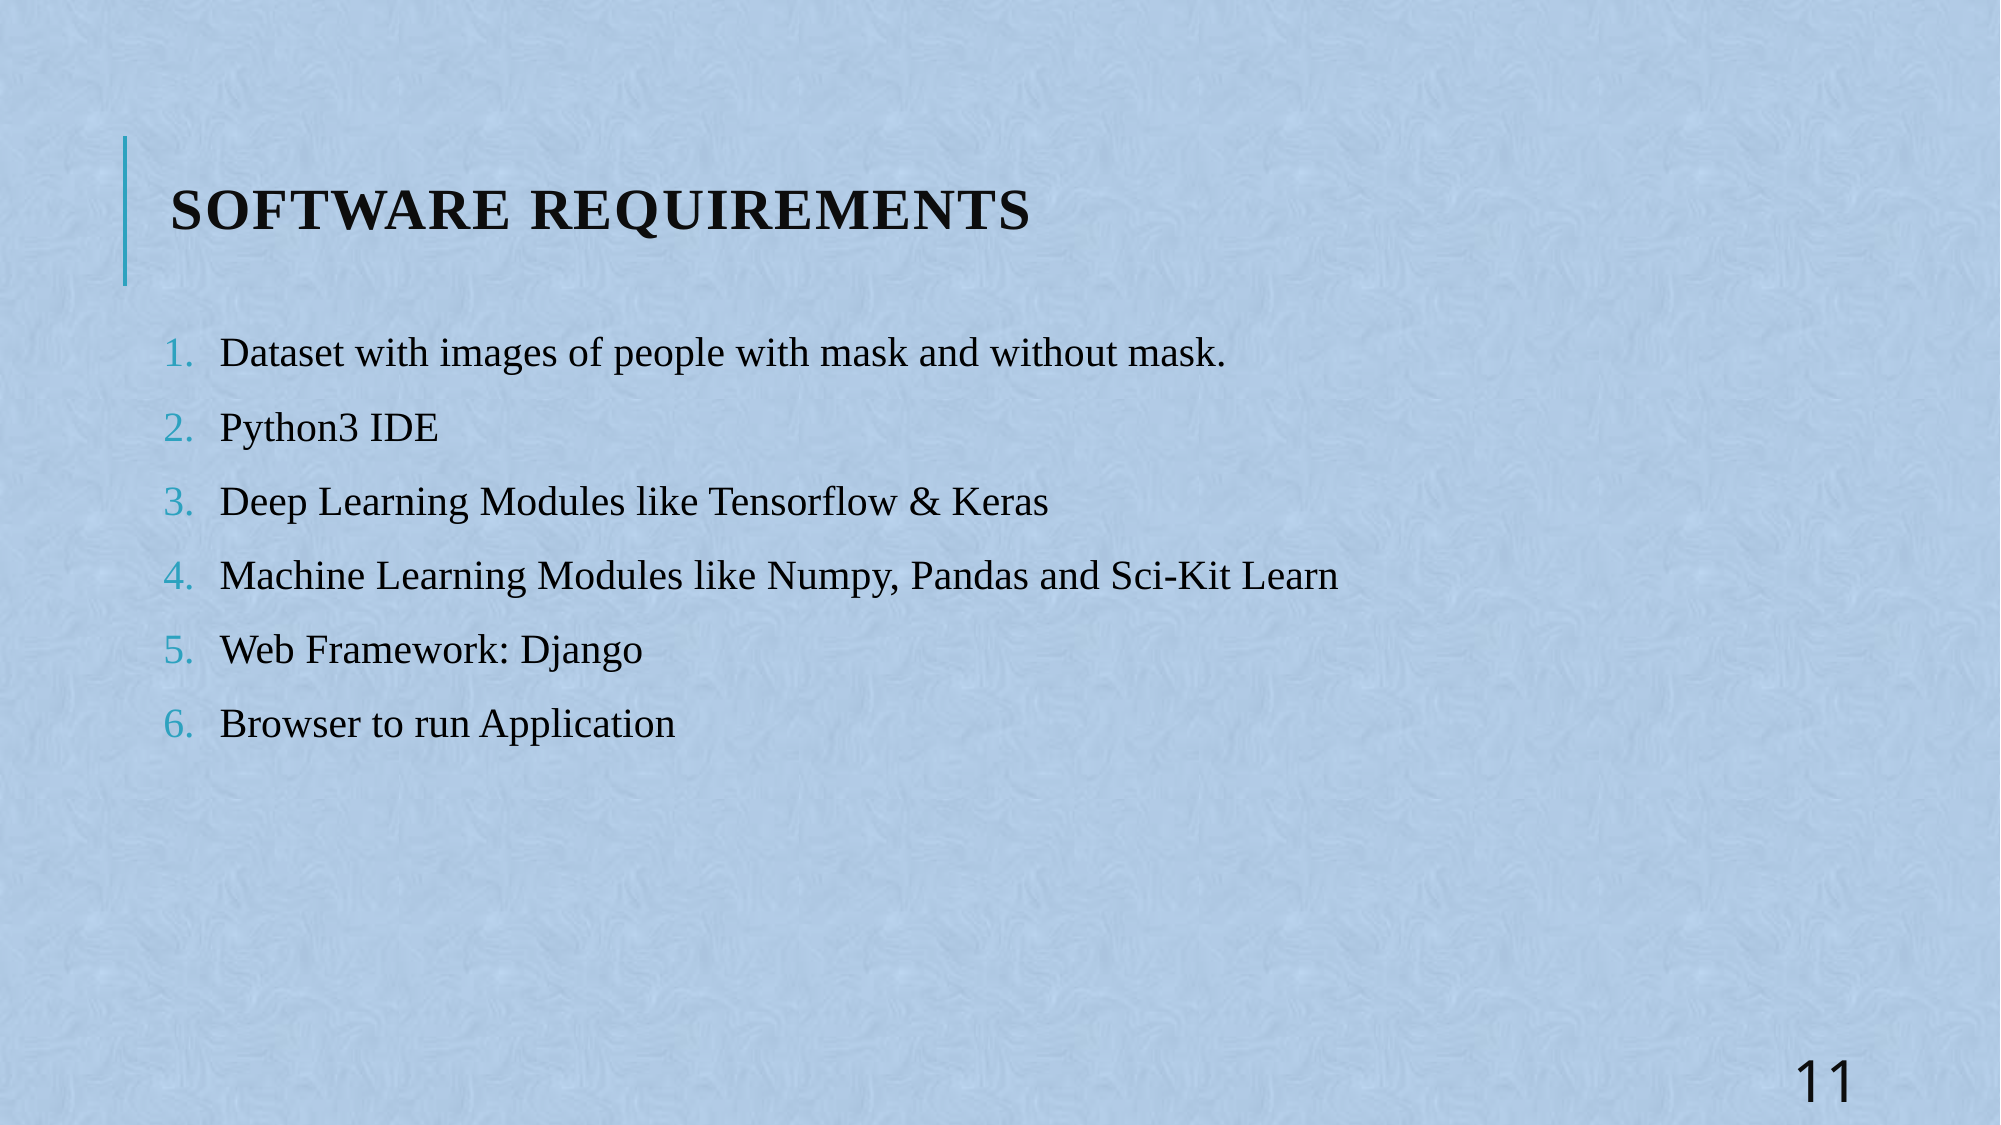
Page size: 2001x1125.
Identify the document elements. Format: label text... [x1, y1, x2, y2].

list Dataset with images of people with mask and without mask. Python3 IDE Deep Learning Modules like Tensorflow & Keras Machine Learning Modules like Numpy, Pandas and Sci-Kit Learn Web Framework: Django Browser to run Application [155, 323, 1481, 886]
slide_number 11 [1777, 1061, 1938, 1107]
title software REQUIREMENTS [155, 131, 1751, 294]
